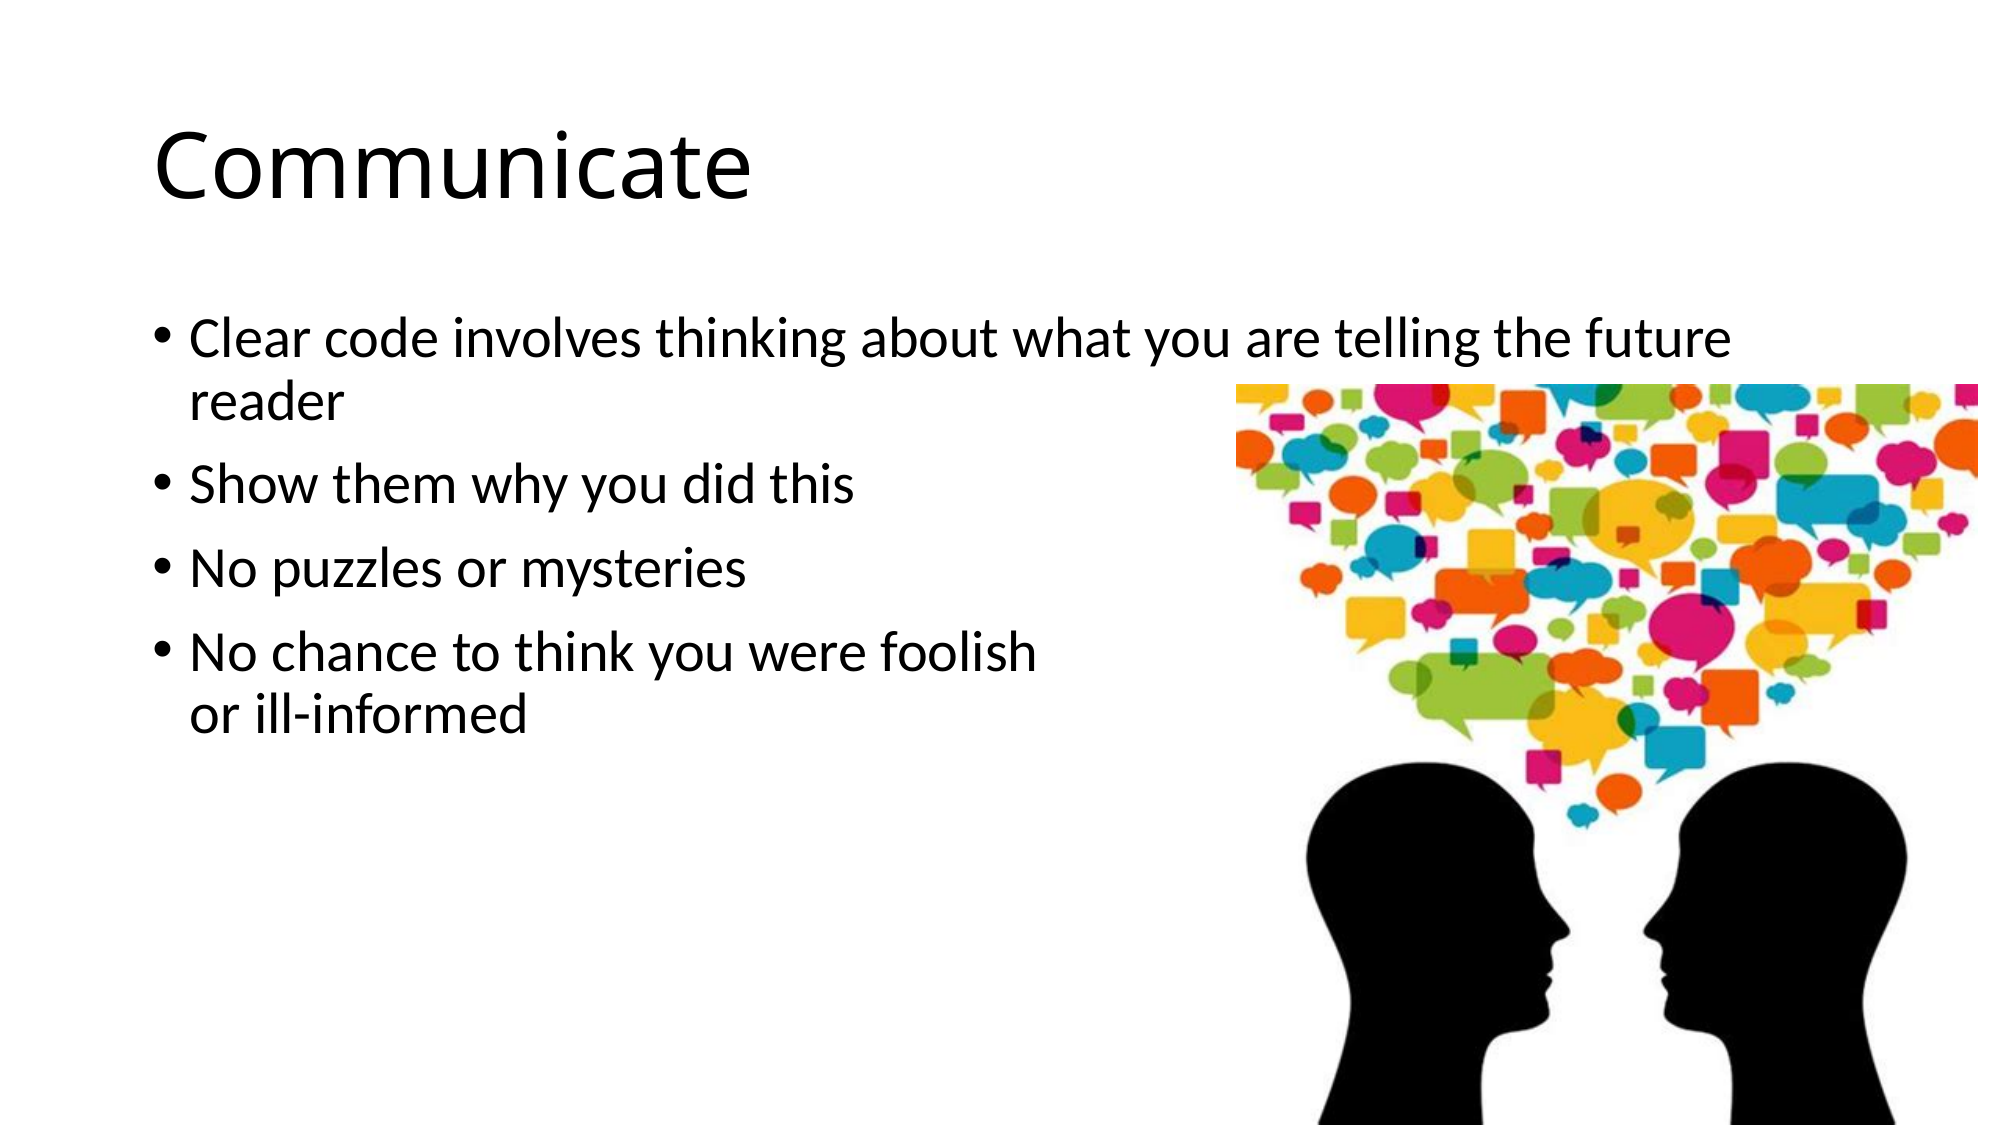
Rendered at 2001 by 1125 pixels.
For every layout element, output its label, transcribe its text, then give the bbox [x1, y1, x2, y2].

picture [1236, 384, 1978, 1125]
title Communicate [137, 59, 1863, 278]
list Clear code involves thinking about what you are telling the future reader Show them why you did this No puzzles or mysteries No chance to think you were foolish or ill-informed [137, 299, 1863, 1014]
